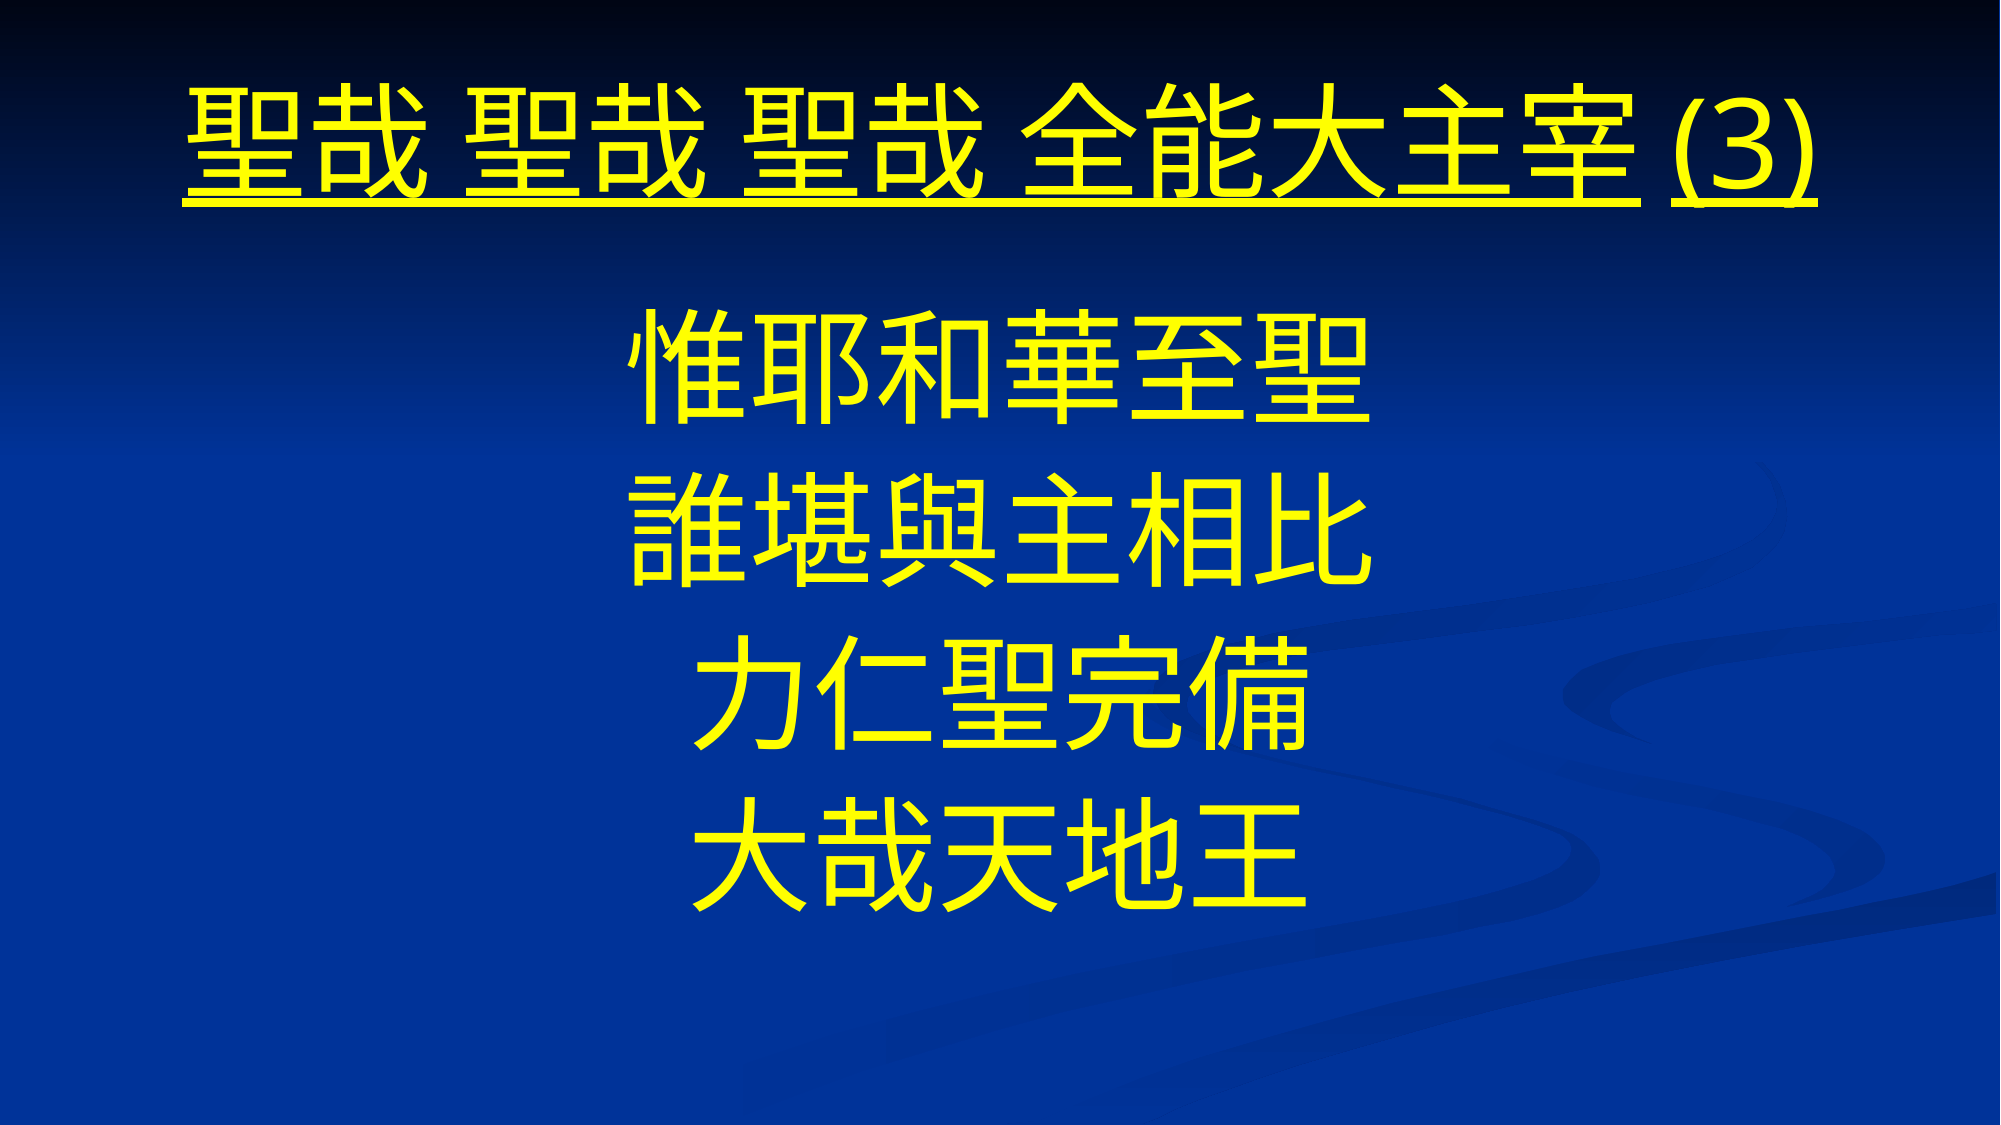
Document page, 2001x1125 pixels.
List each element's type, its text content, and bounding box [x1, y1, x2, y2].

title 聖哉 聖哉 聖哉 全能大主宰(3) [99, 45, 1900, 233]
list 惟耶和華至聖 誰堪與主相比 力仁聖完備 大哉天地王 [54, 282, 1945, 1025]
